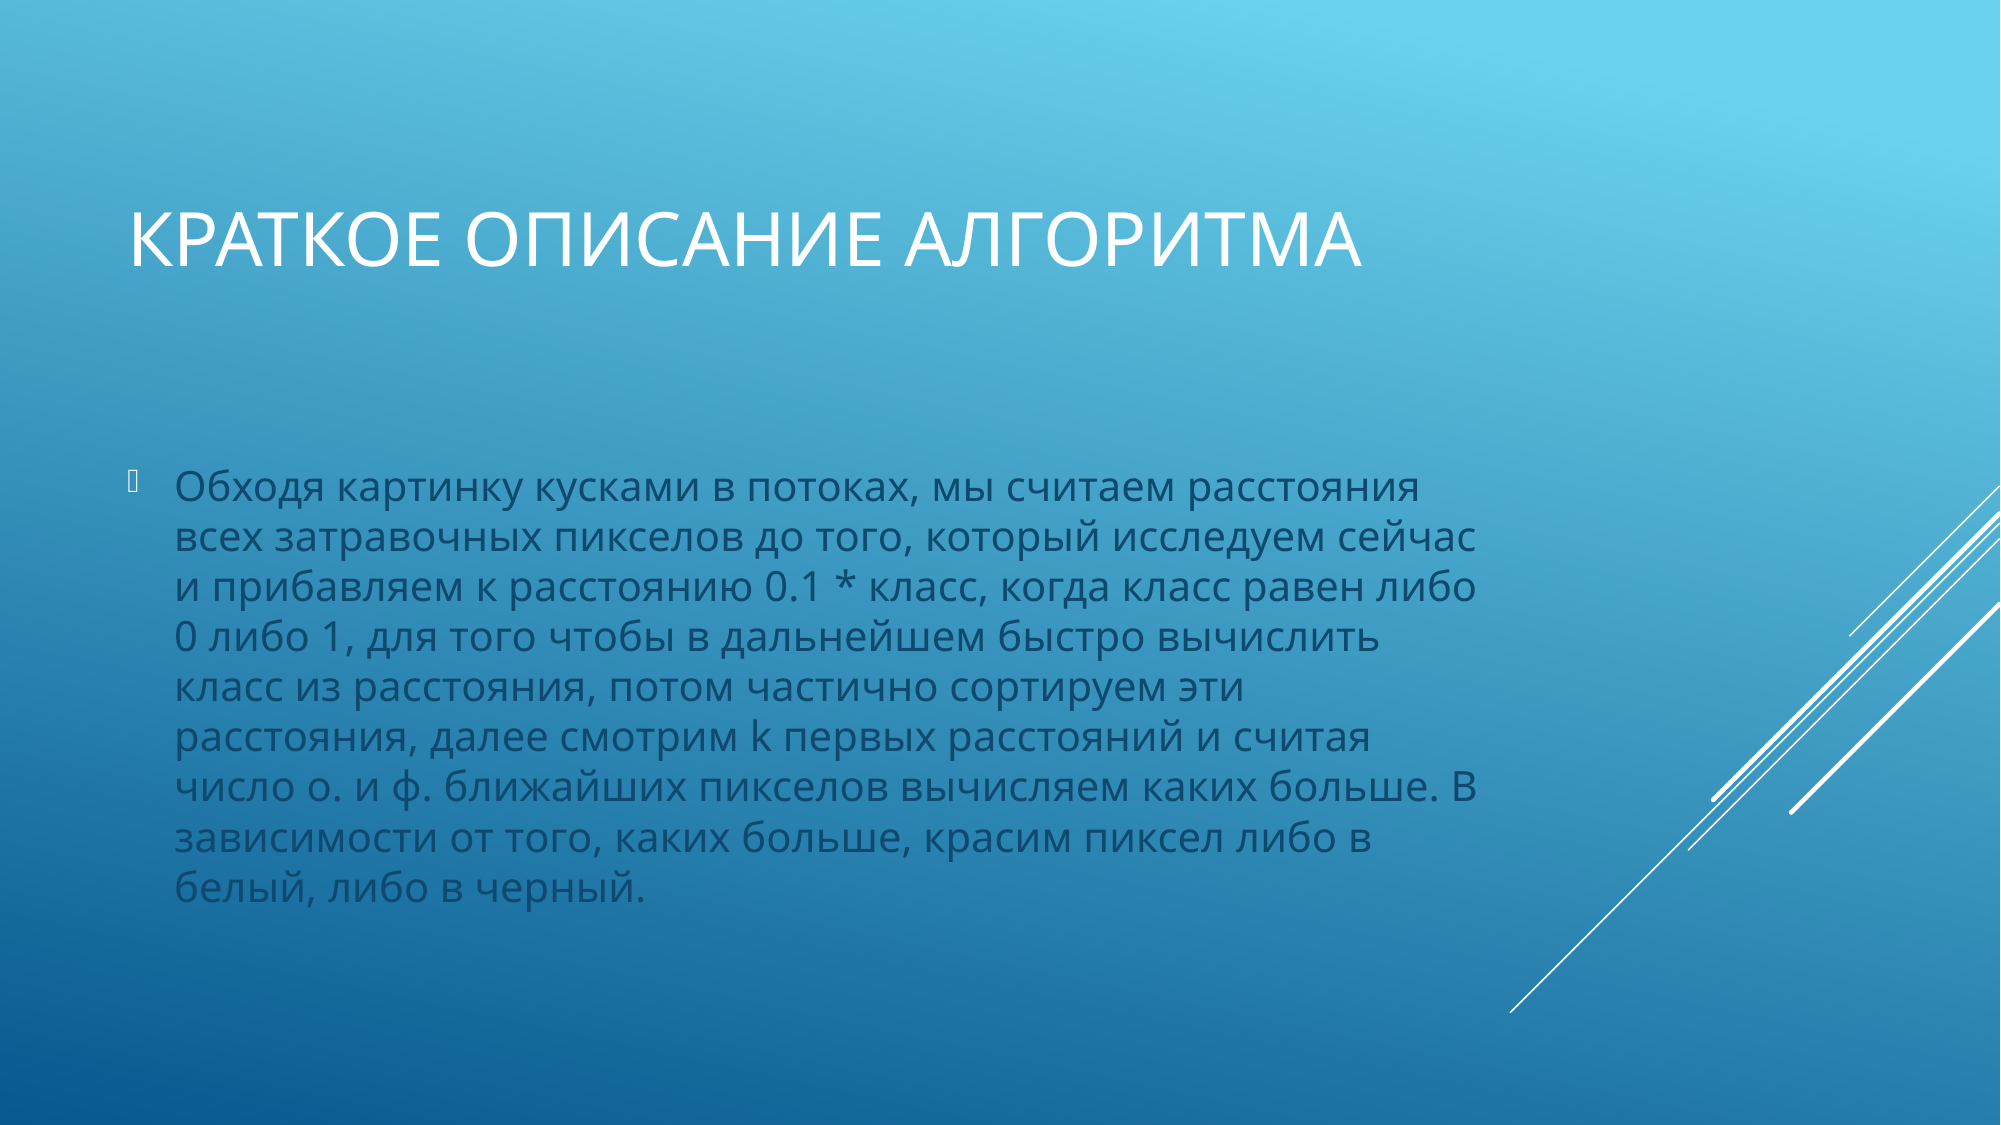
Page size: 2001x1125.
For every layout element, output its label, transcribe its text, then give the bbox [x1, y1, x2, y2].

title Краткое описание алгоритма [112, 112, 1513, 360]
list Обходя картинку кусками в потоках, мы считаем расстояния всех затравочных пикселов до того, который исследуем сейчас и прибавляем к расстоянию 0.1 * класс, когда класс равен либо 0 либо 1, для того чтобы в дальнейшем быстро вычислить класс из расстояния, потом частично сортируем эти расстояния, далее смотрим k первых расстояний и считая число о. и ф. ближайших пикселов вычисляем каких больше. В зависимости от того, каких больше, красим пиксел либо в белый, либо в черный. [112, 388, 1513, 982]
